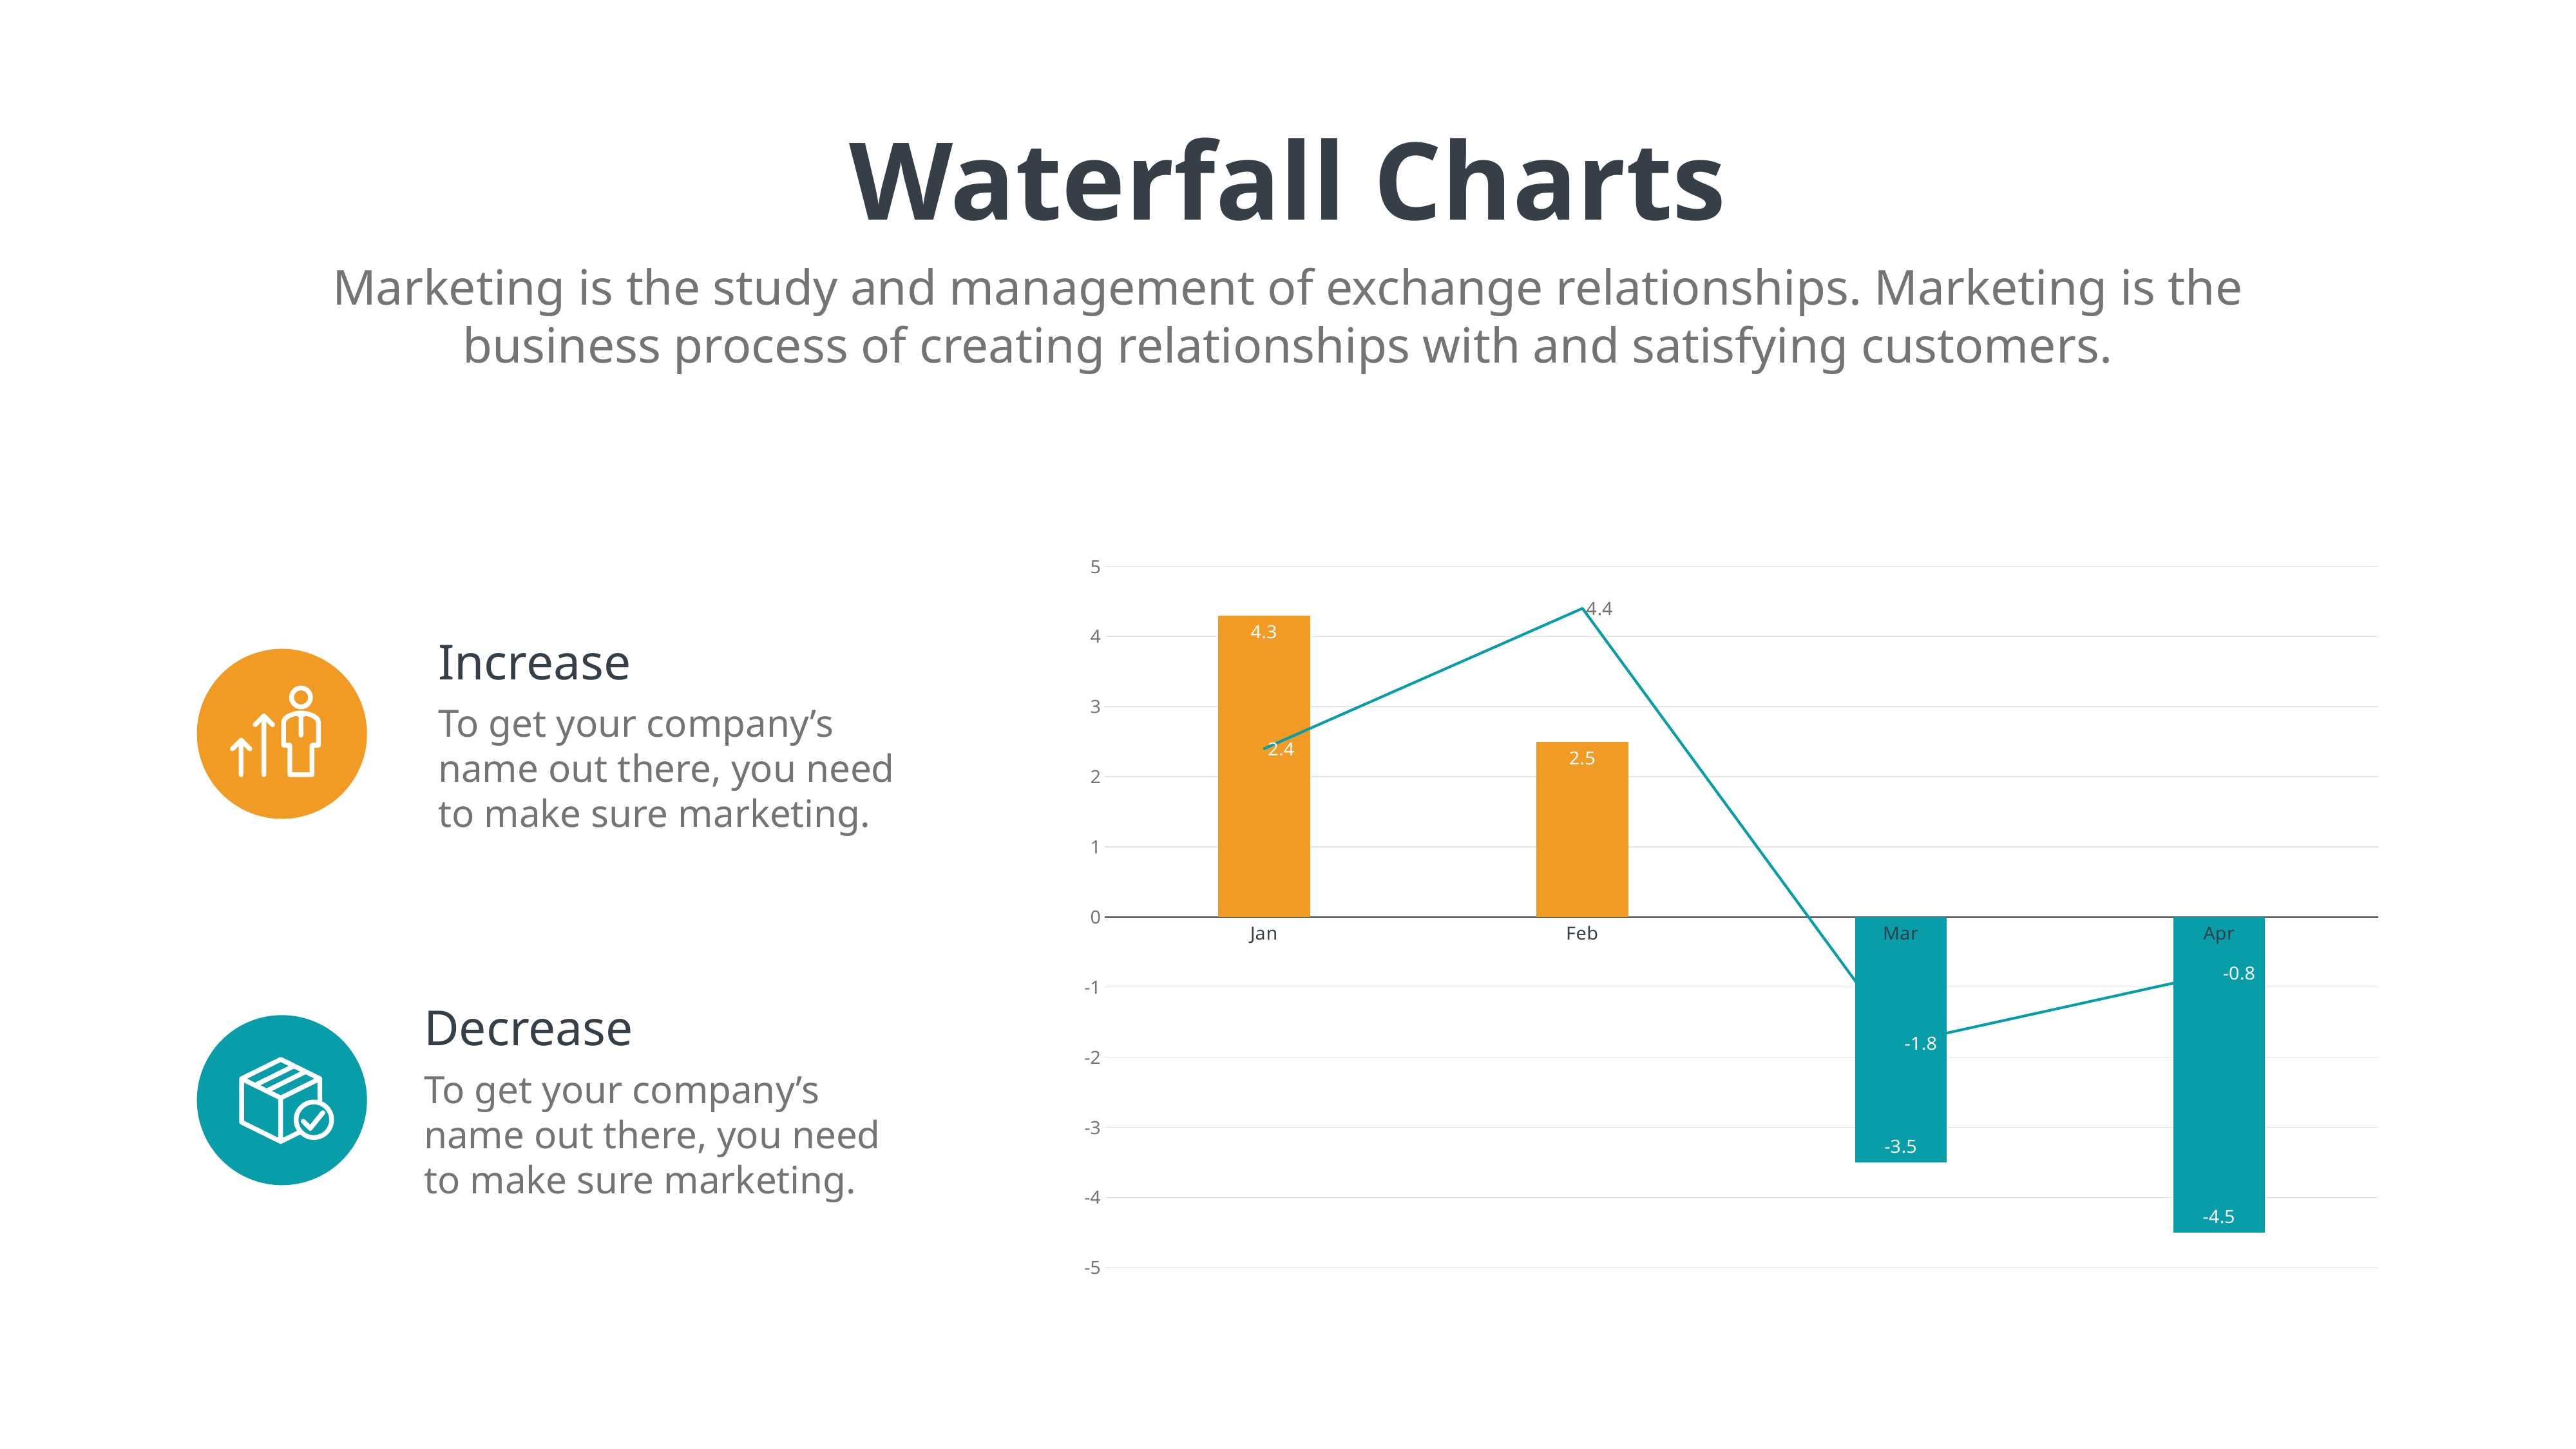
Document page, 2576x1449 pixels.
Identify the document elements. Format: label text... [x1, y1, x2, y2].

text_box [196, 626, 949, 1208]
chart [1084, 553, 2380, 1281]
text_box Waterfall Charts [839, 108, 1737, 247]
text_box Marketing is the study and management of exchange relationships. Marketing is the business process of creating relationships with and satisfying customers. [281, 251, 2295, 377]
